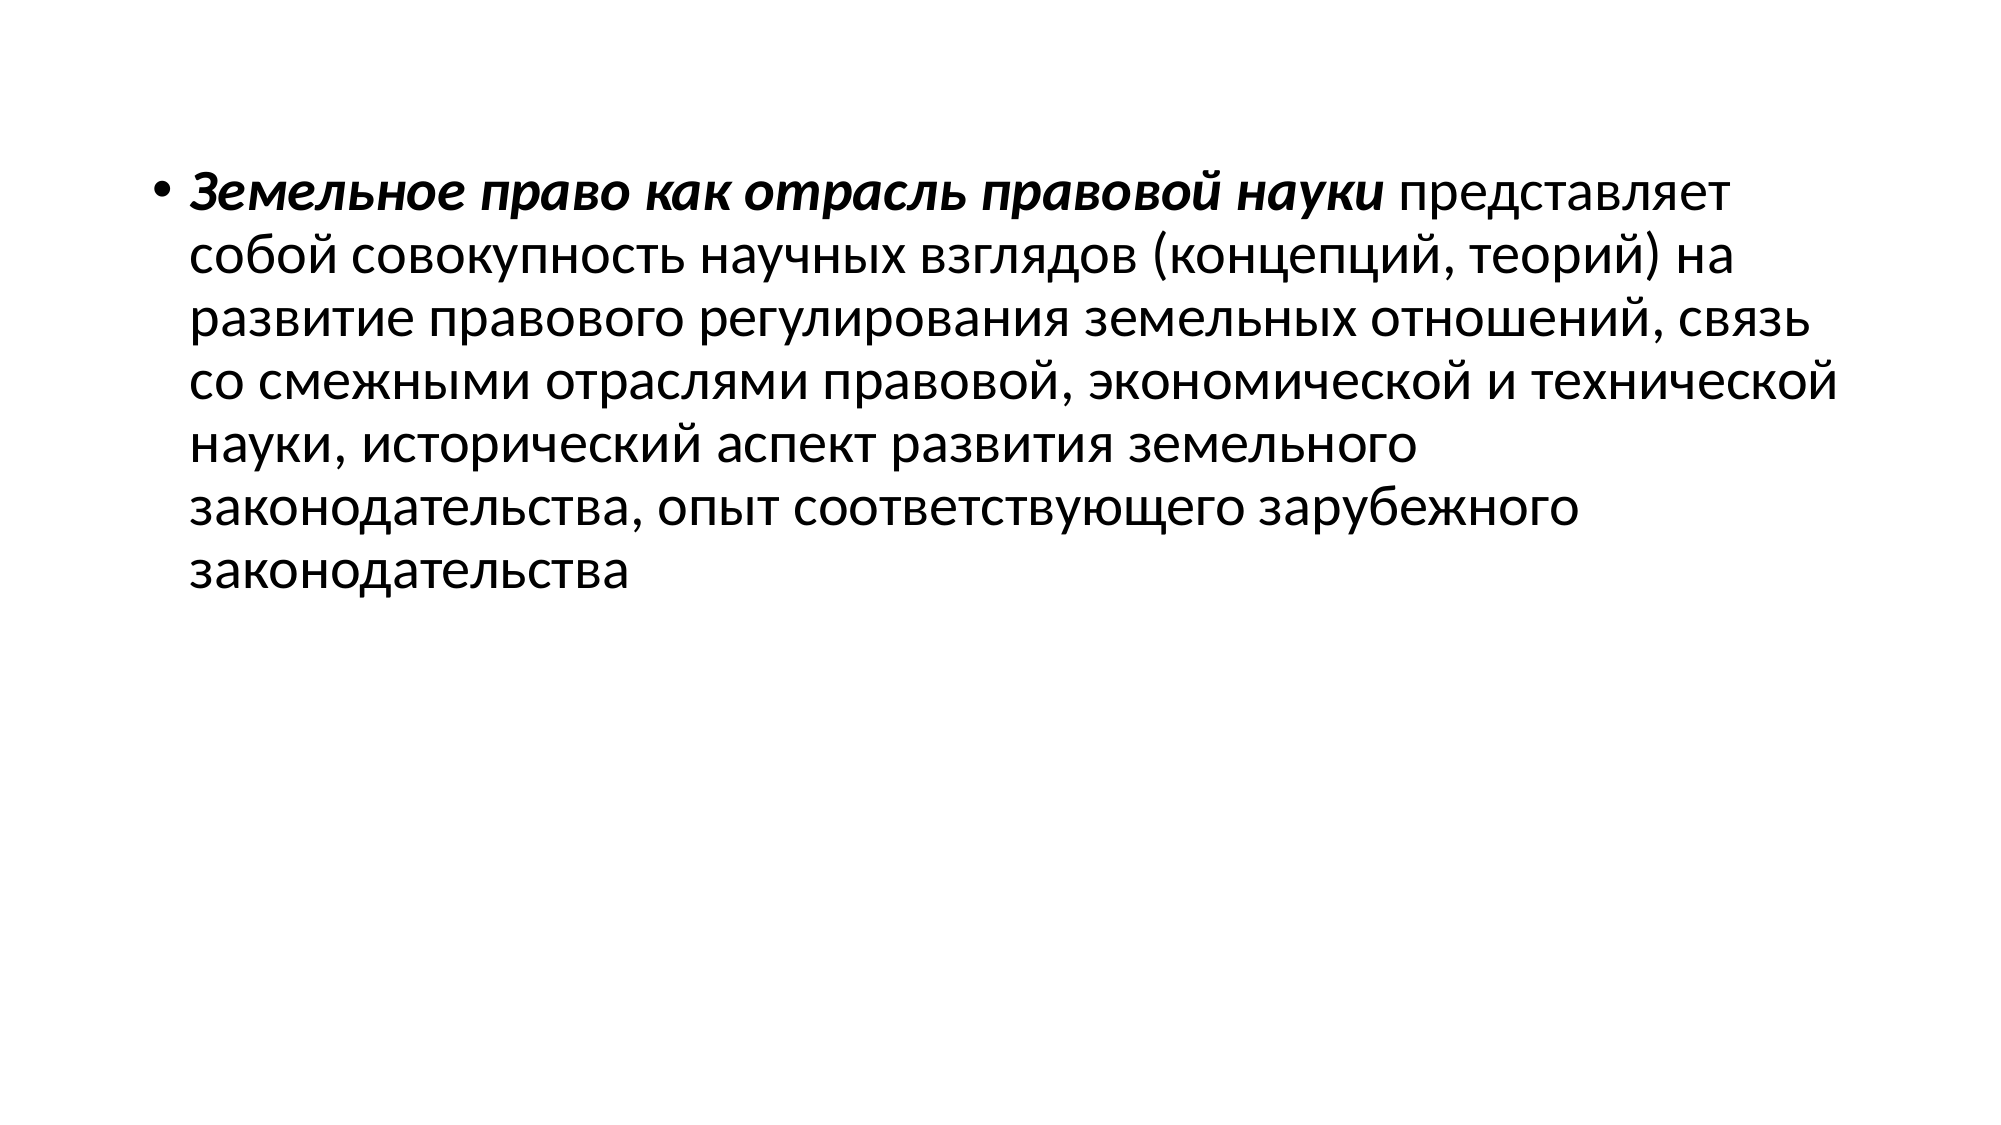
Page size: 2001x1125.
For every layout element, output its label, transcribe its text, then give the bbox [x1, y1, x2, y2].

list Земельное право как отрасль правовой науки представляет собой совокупность научных взглядов (концепций, теорий) на развитие правового регулирования земельных отношений, связь со смежными отраслями правовой, экономической и технической науки, исторический аспект развития земельного законодательства, опыт соответствующего зарубежного законодательства [137, 152, 1863, 1014]
